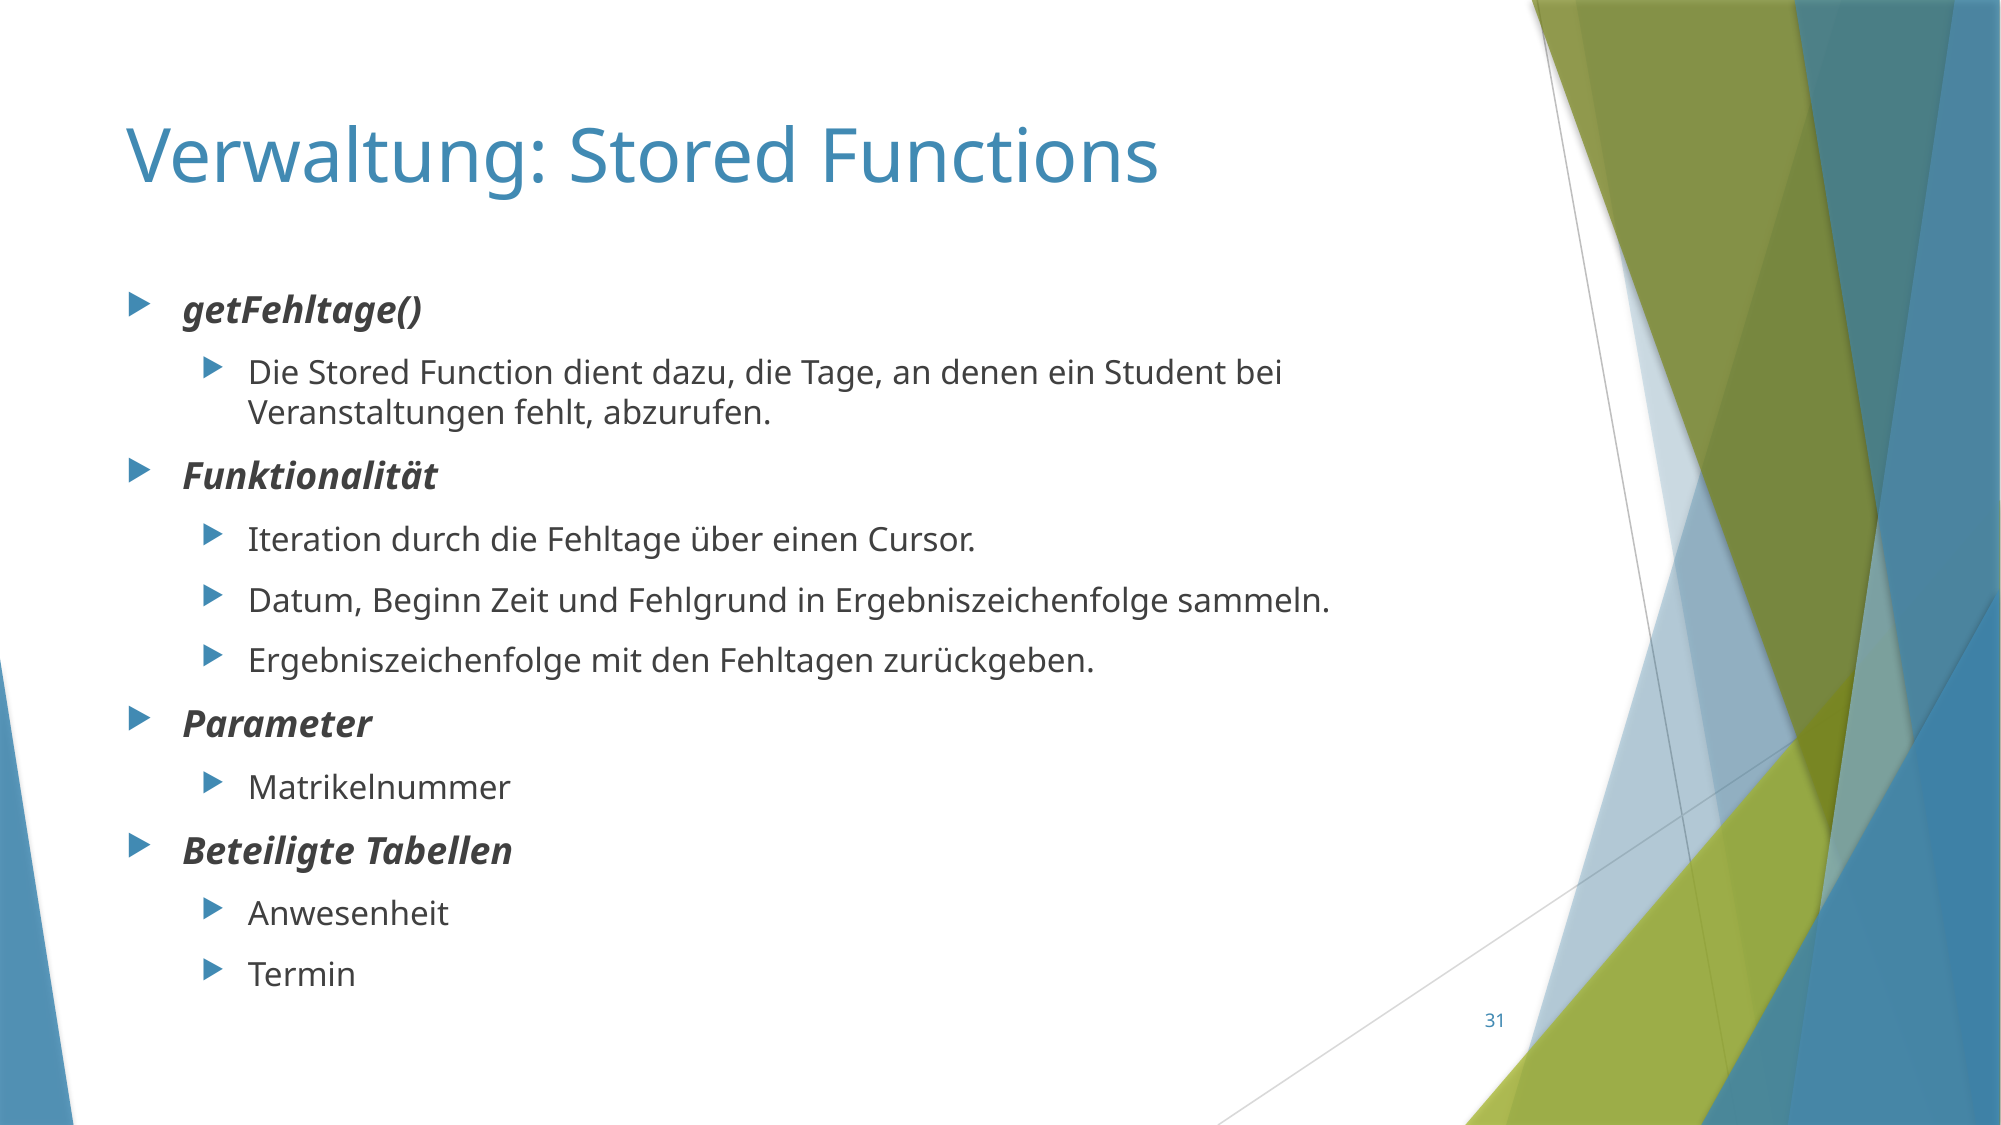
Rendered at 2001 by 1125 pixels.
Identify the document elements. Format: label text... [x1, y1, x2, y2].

title Verwaltung: Stored Functions [111, 99, 1522, 278]
list getFehltage() Die Stored Function dient dazu, die Tage, an denen ein Student bei Veranstaltungen fehlt, abzurufen. Funktionalität Iteration durch die Fehltage über einen Cursor. Datum, Beginn Zeit und Fehlgrund in Ergebniszeichenfolge sammeln. Ergebniszeichenfolge mit den Fehltagen zurückgeben. Parameter Matrikelnummer Beteiligte Tabellen Anwesenheit Termin [111, 278, 1522, 1072]
